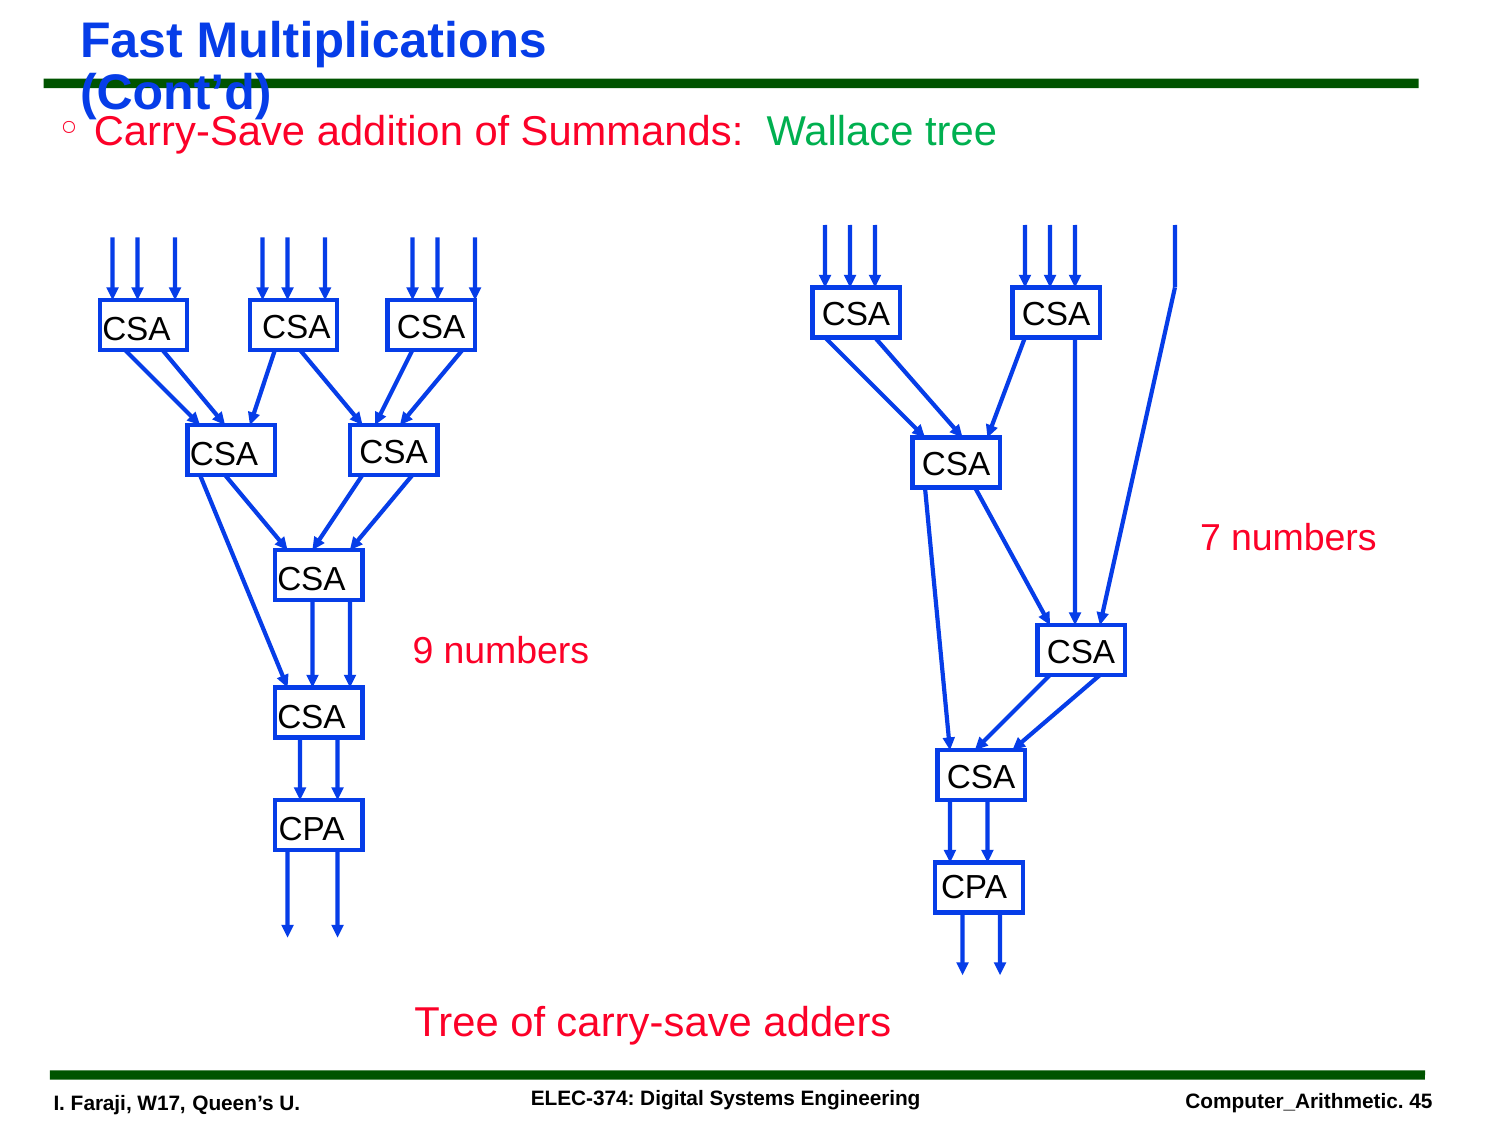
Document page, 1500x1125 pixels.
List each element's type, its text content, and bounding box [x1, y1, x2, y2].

text_box [981, 799, 994, 858]
list Carry-Save addition of Summands: Wallace tree [50, 99, 1417, 159]
text_box [935, 862, 1023, 913]
text_box 7 numbers [1185, 505, 1392, 566]
text_box [924, 487, 955, 751]
text_box [331, 743, 344, 799]
text_box [129, 355, 200, 424]
text_box [1043, 224, 1057, 288]
text_box [166, 355, 225, 424]
text_box [106, 237, 119, 299]
text_box [975, 674, 1051, 751]
text_box [248, 352, 275, 424]
text_box [943, 799, 957, 858]
text_box [350, 474, 413, 549]
text_box CSA [262, 687, 361, 743]
text_box [306, 605, 319, 687]
footer ELEC-374: Digital Systems Engineering [480, 1076, 988, 1125]
text_box [1068, 337, 1082, 625]
title Fast Multiplications (Cont’d) [69, 11, 762, 73]
text_box [312, 474, 363, 549]
text_box 9 numbers [397, 618, 605, 679]
text_box CSA [262, 549, 361, 605]
text_box [1012, 674, 1101, 751]
text_box [985, 337, 1026, 438]
text_box [343, 605, 357, 687]
text_box [1096, 287, 1176, 625]
text_box [399, 349, 463, 425]
text_box [1018, 224, 1032, 288]
text_box [301, 352, 363, 425]
text_box CSA [1012, 287, 1100, 338]
text_box [281, 237, 294, 297]
text_box [843, 224, 857, 288]
text_box CPA [926, 858, 1022, 913]
text_box [229, 480, 288, 549]
text_box [1068, 224, 1082, 288]
text_box [281, 855, 294, 938]
text_box CSA [387, 299, 475, 350]
text_box CSA [1037, 624, 1125, 675]
text_box [201, 480, 289, 687]
text_box [818, 224, 832, 288]
text_box [131, 237, 144, 299]
text_box CSA [349, 425, 438, 475]
text_box [824, 337, 925, 438]
text_box CSA [174, 424, 274, 480]
text_box Tree of carry-save adders [399, 987, 907, 1053]
text_box [874, 337, 963, 438]
text_box [375, 349, 413, 425]
text_box [974, 487, 1051, 625]
text_box CPA [263, 799, 360, 855]
text_box [993, 912, 1007, 976]
text_box [956, 912, 969, 976]
text_box [406, 237, 419, 300]
text_box CSA [912, 437, 1000, 488]
text_box [293, 743, 307, 799]
text_box CSA [812, 287, 900, 338]
text_box [468, 237, 482, 300]
text_box [168, 237, 182, 299]
text_box CSA [247, 297, 346, 352]
text_box [868, 224, 882, 288]
text_box [318, 237, 332, 297]
text_box [256, 237, 269, 297]
text_box [331, 855, 344, 938]
text_box CSA [87, 299, 186, 355]
text_box [431, 237, 444, 300]
text_box CSA [937, 750, 1025, 800]
